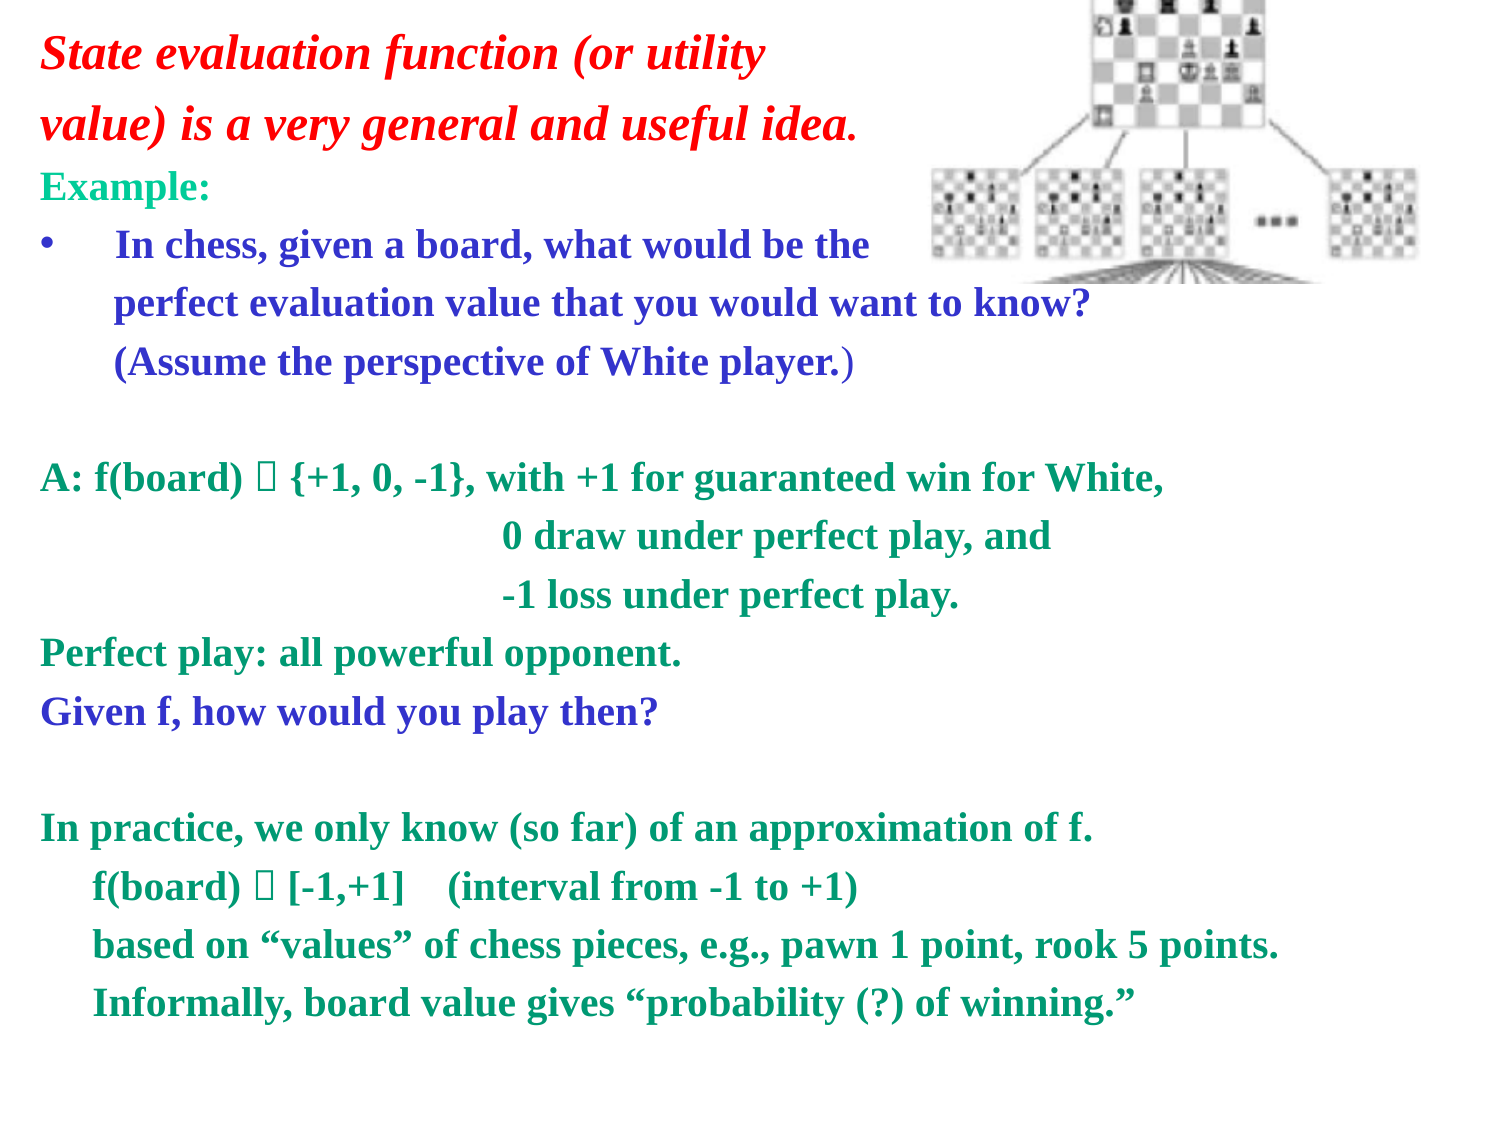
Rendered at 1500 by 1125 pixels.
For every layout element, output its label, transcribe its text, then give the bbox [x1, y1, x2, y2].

picture [874, 0, 1500, 284]
list State evaluation function (or utility value) is a very general and useful idea. Example: In chess, given a board, what would be the perfect evaluation value that you would want to know? (Assume the perspective of White player.) A: f(board)  {+1, 0, -1}, with +1 for guaranteed win for White, 0 draw under perfect play, and -1 loss under perfect play. Perfect play: all powerful opponent. Given f, how would you play then? In practice, we only know (so far) of an approximation of f. f(board)  [-1,+1] (interval from -1 to +1) based on “values” of chess pieces, e.g., pawn 1 point, rook 5 points. Informally, board value gives “probability (?) of winning.” [24, 12, 1338, 1088]
